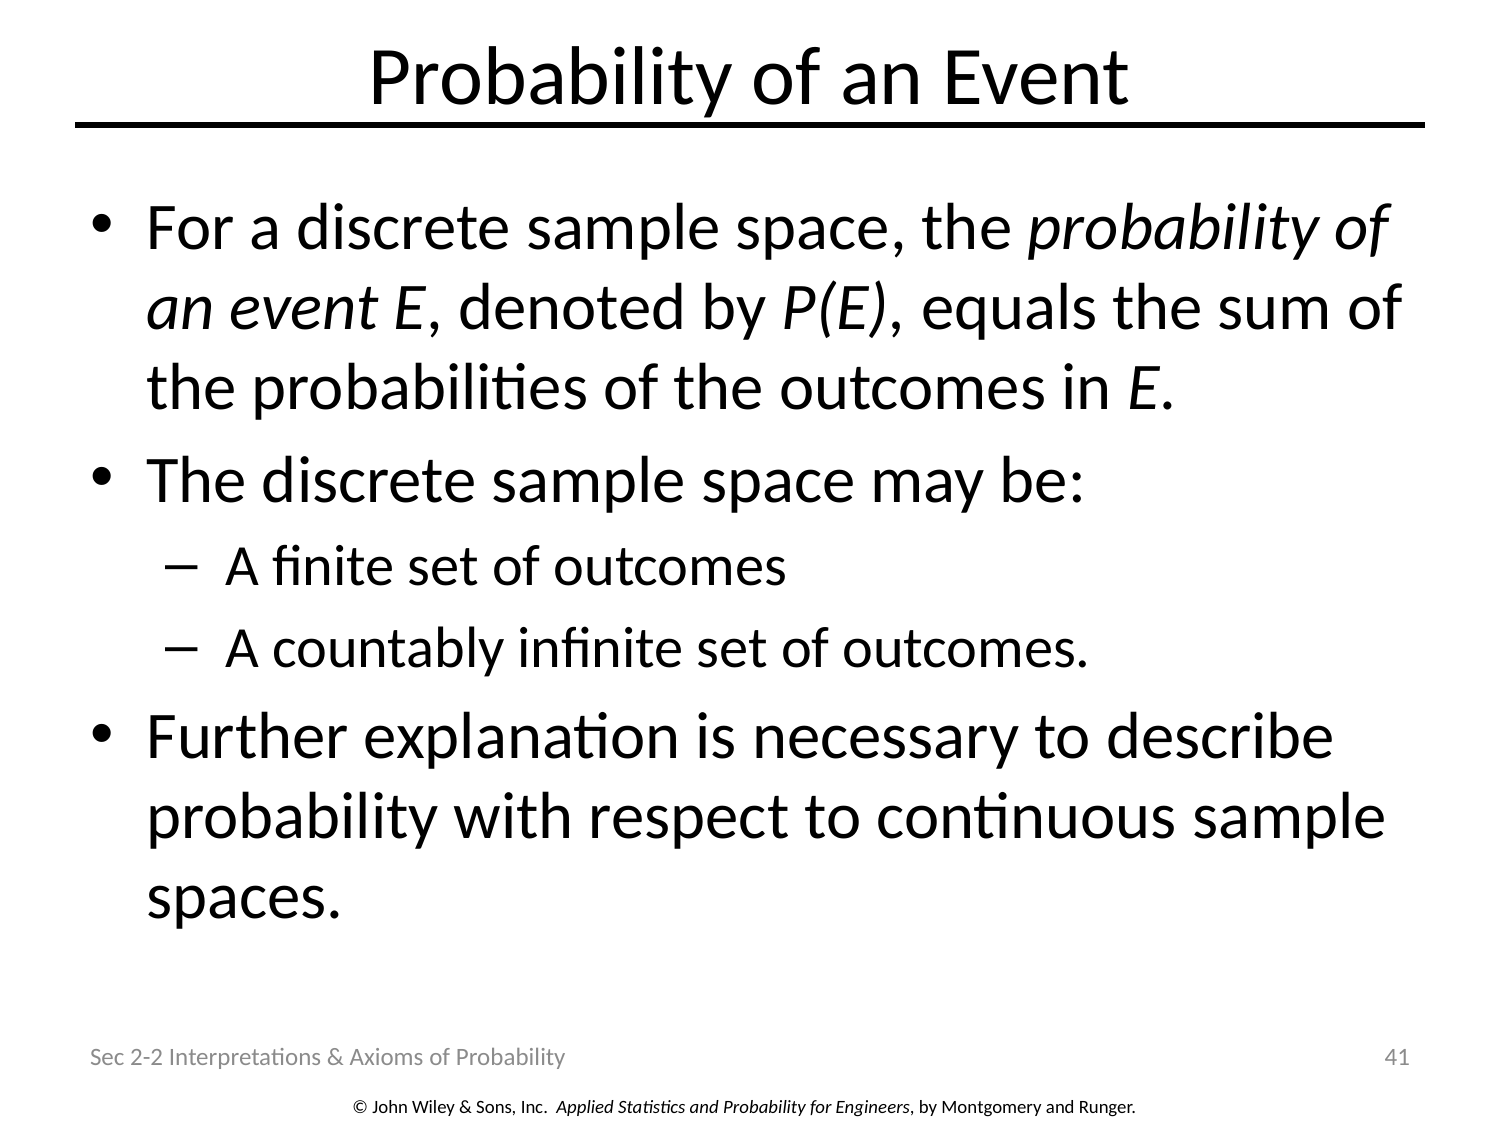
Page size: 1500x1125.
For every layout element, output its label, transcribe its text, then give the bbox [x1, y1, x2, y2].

slide_number 41 [1250, 1025, 1425, 1085]
footer Sec 2-2 Interpretations & Axioms of Probability [75, 1025, 888, 1085]
title Probability of an Event [75, 0, 1425, 143]
list For a discrete sample space, the probability of an event E, denoted by P(E), equals the sum of the probabilities of the outcomes in E. The discrete sample space may be: A finite set of outcomes A countably infinite set of outcomes. Further explanation is necessary to describe probability with respect to continuous sample spaces. [75, 174, 1425, 988]
